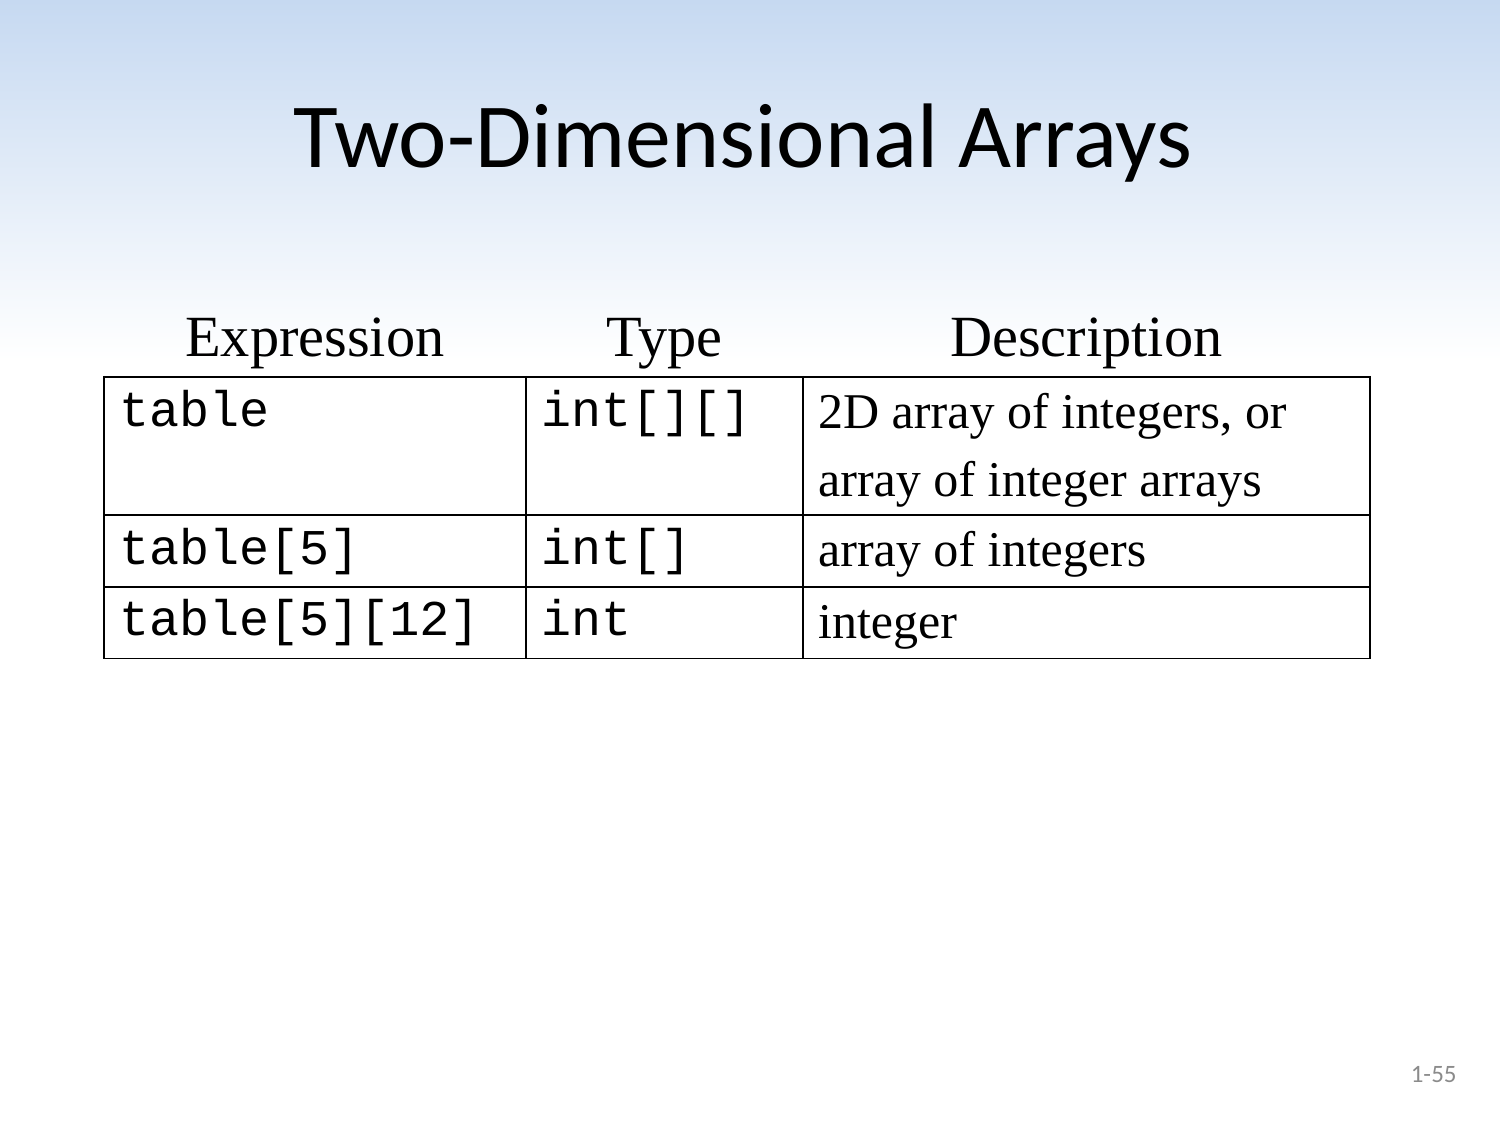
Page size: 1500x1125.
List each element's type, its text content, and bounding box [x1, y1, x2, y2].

table_cell int [527, 588, 802, 658]
table_header Expression [104, 297, 526, 376]
table_cell table[5][12] [105, 588, 525, 658]
table_cell array of integers [804, 516, 1369, 586]
table_cell table [105, 378, 525, 514]
table_header Description [803, 297, 1370, 376]
slide_number 1-55 [1121, 1042, 1472, 1103]
table_header Type [526, 297, 803, 376]
table_cell int[] [527, 516, 802, 586]
table_cell table[5] [105, 516, 525, 586]
table_cell int[][] [527, 378, 802, 514]
table_cell 2D array of integers, or array of integer arrays [804, 378, 1369, 514]
title Two-Dimensional Arrays [24, 49, 1463, 213]
table_cell integer [804, 588, 1369, 658]
